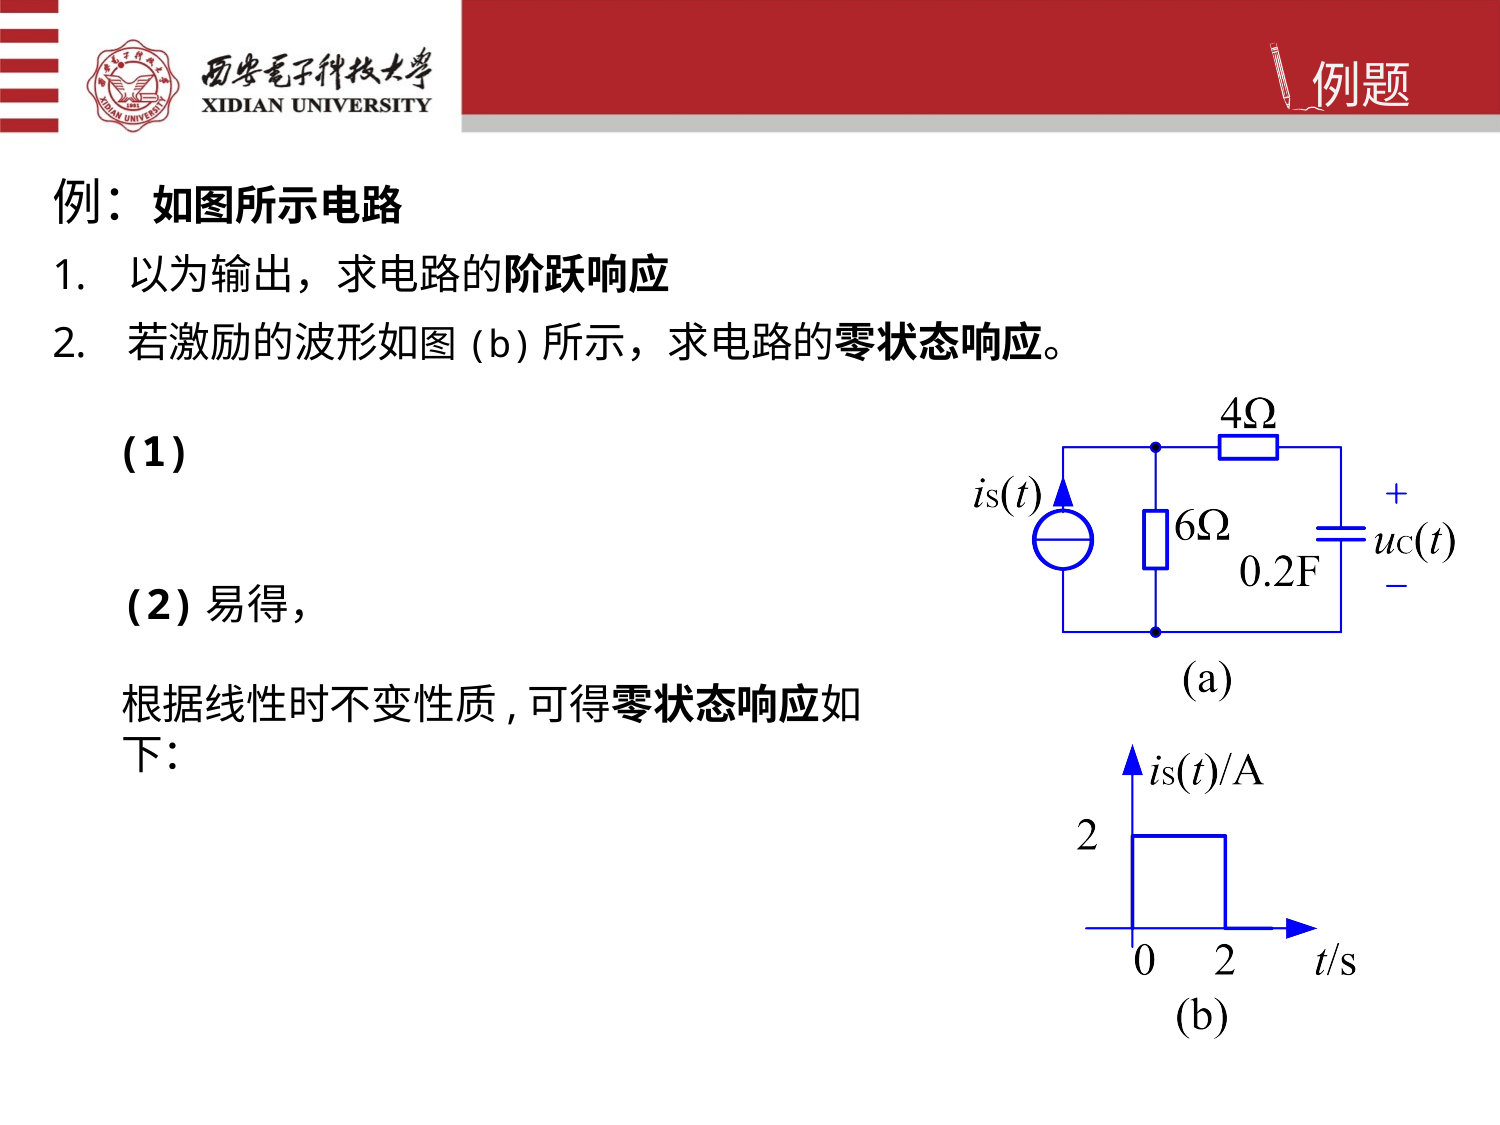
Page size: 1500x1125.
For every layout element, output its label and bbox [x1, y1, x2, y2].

text_box [1269, 42, 1500, 123]
picture [0, 0, 1500, 1125]
